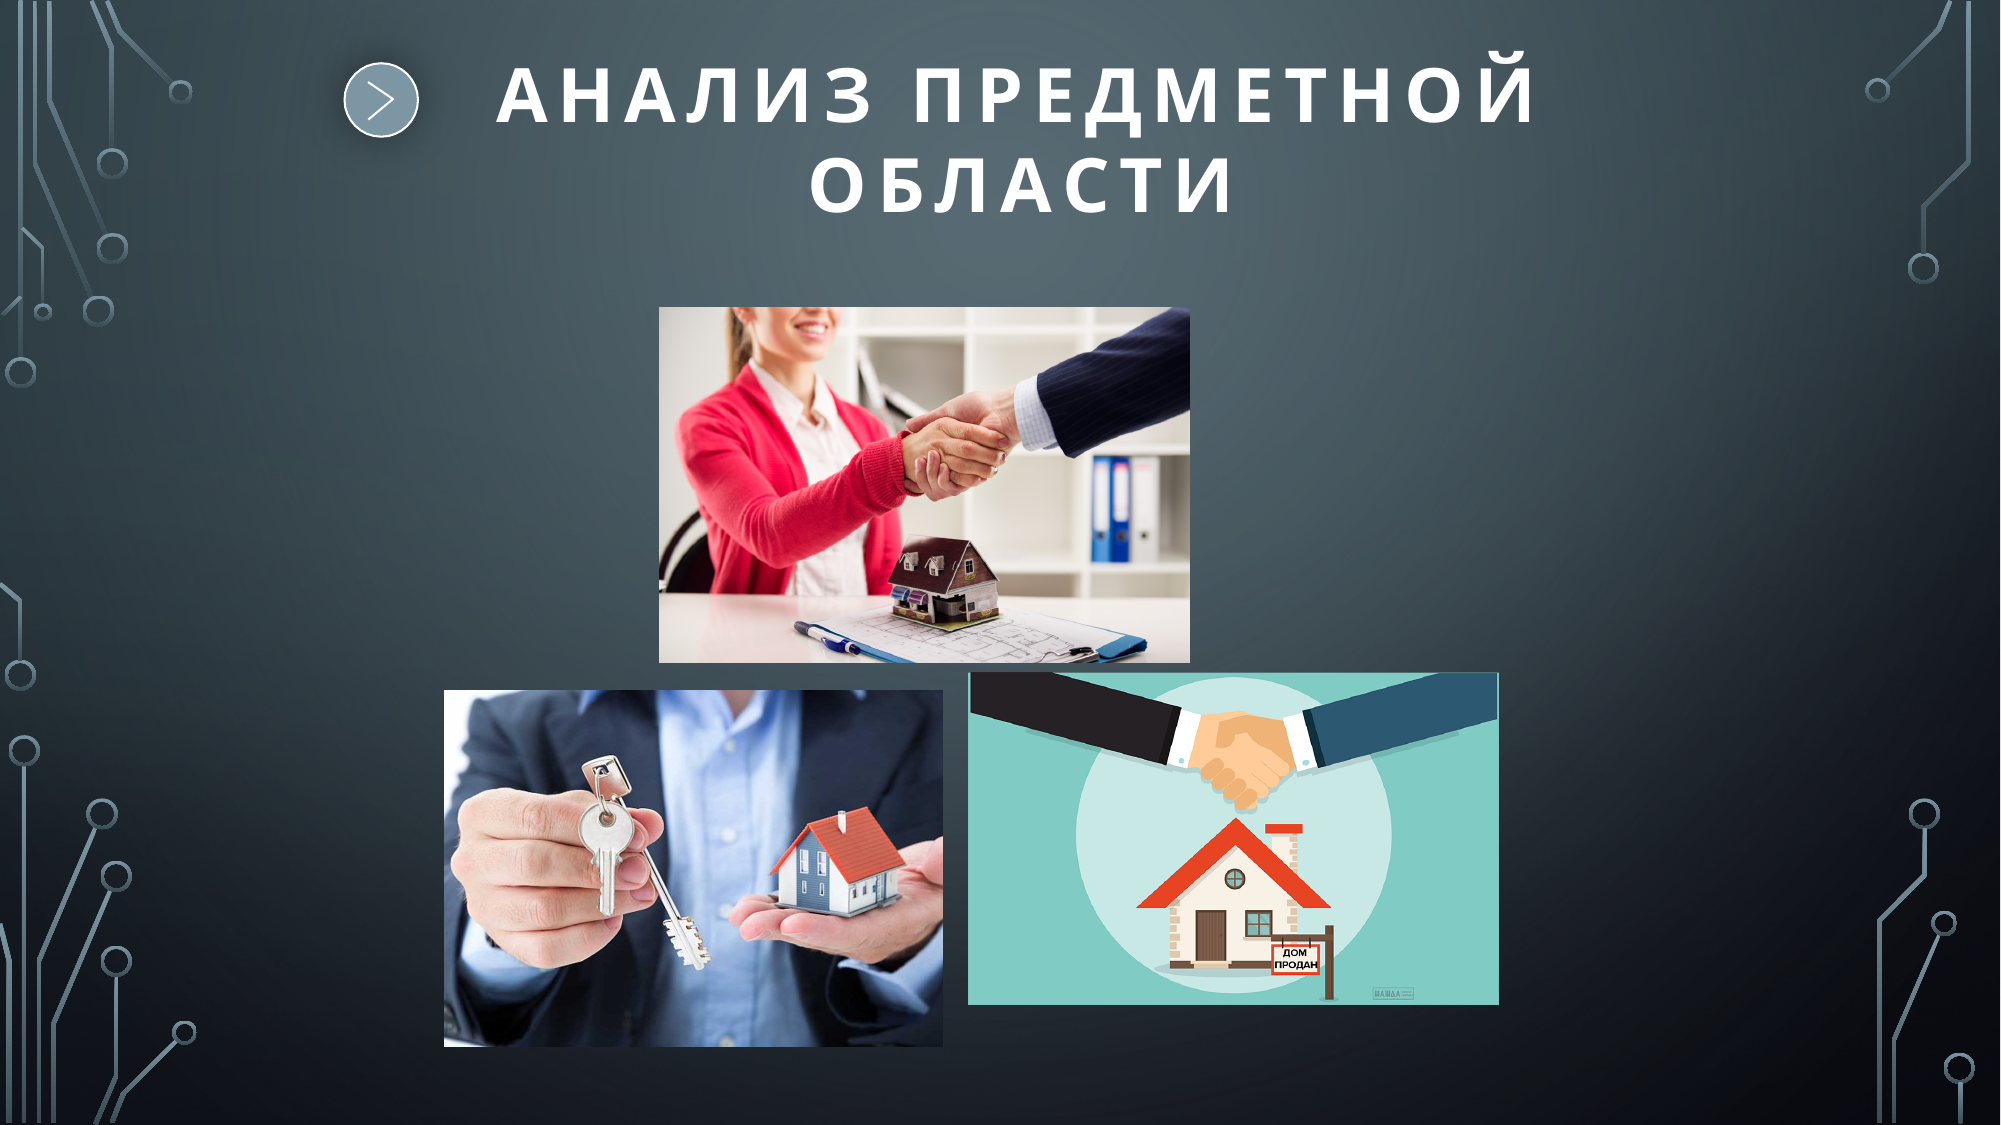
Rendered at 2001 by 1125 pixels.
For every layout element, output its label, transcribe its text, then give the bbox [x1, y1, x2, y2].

picture [443, 690, 944, 1047]
picture [967, 672, 1499, 1005]
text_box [280, 0, 480, 199]
title Анализ предметной области [410, 40, 1631, 232]
picture [658, 307, 1190, 663]
